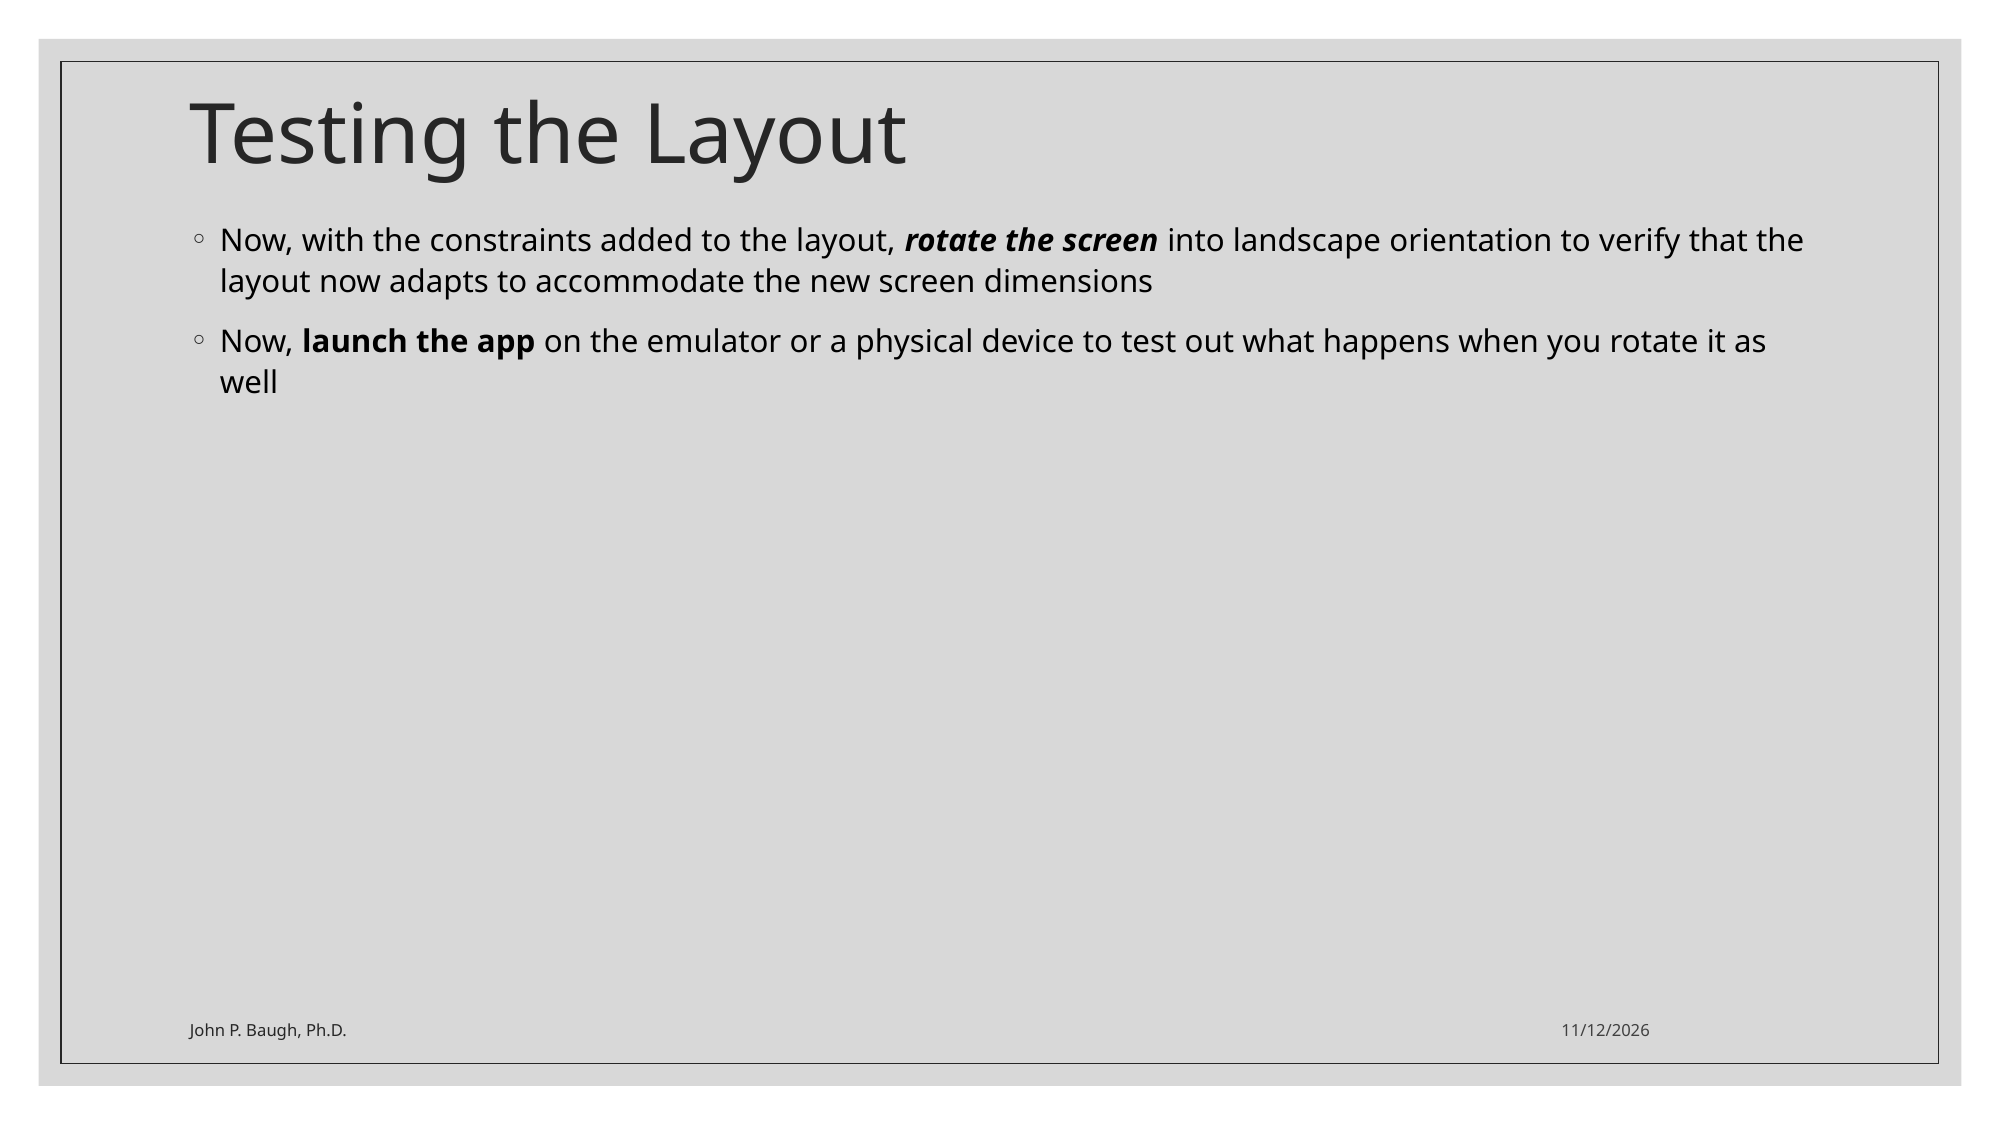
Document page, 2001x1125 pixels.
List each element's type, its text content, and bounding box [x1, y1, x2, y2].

footer John P. Baugh, Ph.D. [174, 990, 1130, 1050]
list Now, with the constraints added to the layout, rotate the screen into landscape orientation to verify that the layout now adapts to accommodate the new screen dimensions Now, launch the app on the emulator or a physical device to test out what happens when you rotate it as well [174, 208, 1825, 977]
title Testing the Layout [174, 75, 1825, 198]
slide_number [1190, 990, 1665, 1050]
